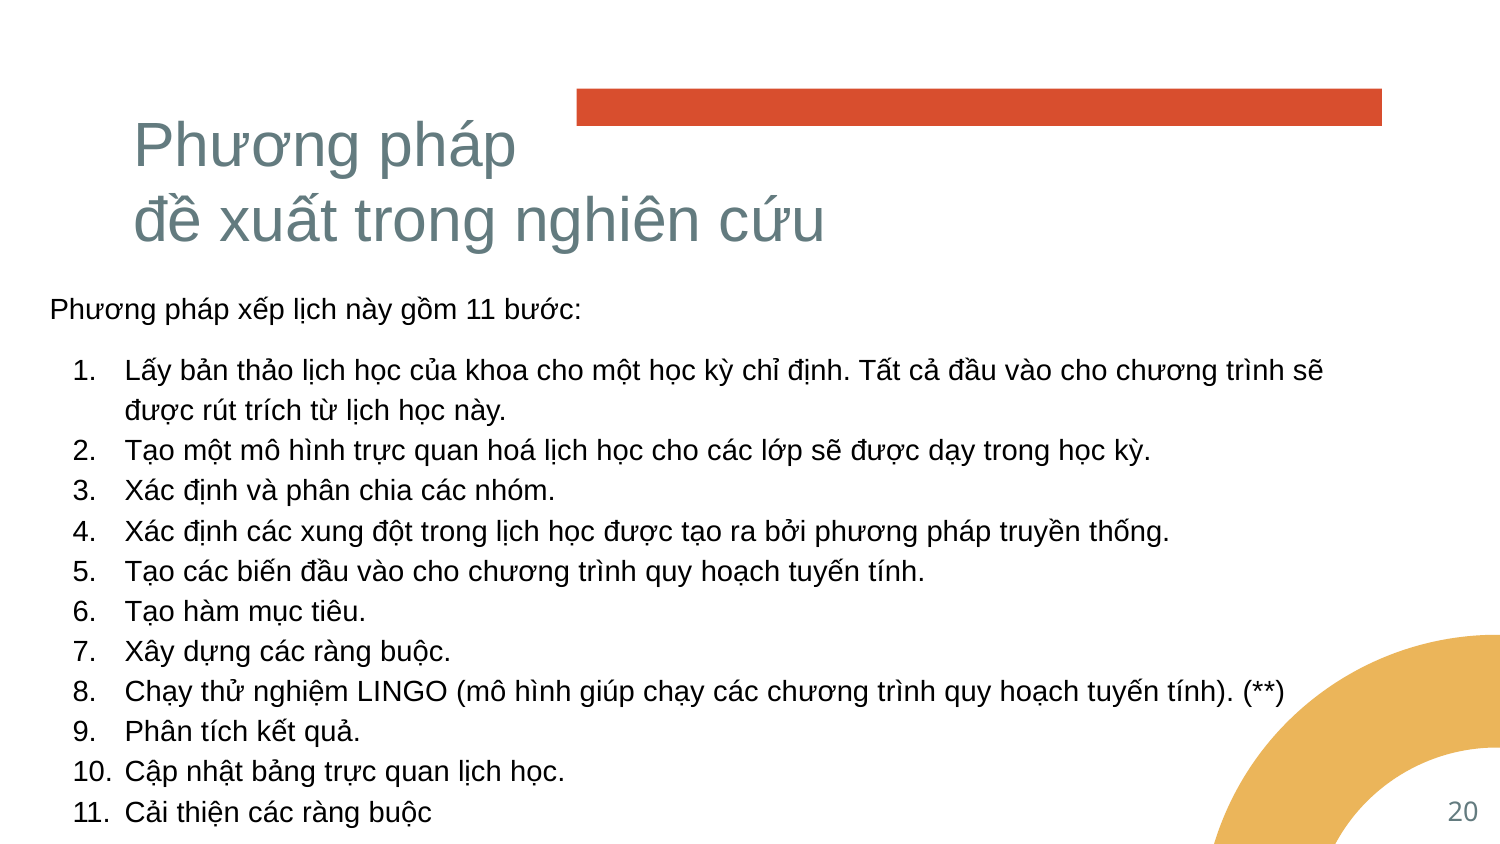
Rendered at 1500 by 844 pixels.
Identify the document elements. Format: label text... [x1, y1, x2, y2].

slide_number 20 [1403, 779, 1494, 844]
title Phương pháp đề xuất trong nghiên cứu [118, 88, 872, 262]
text_box Phương pháp xếp lịch này gồm 11 bước: Lấy bản thảo lịch học của khoa cho một học kỳ chỉ định. Tất cả đầu vào cho chương trình sẽ được rút trích từ lịch học này. Tạo một mô hình trực quan hoá lịch học cho các lớp sẽ được dạy trong học kỳ. Xác định và phân chia các nhóm. Xác định các xung đột trong lịch học được tạo ra bởi phương pháp truyền thống. Tạo các biến đầu vào cho chương trình quy hoạch tuyến tính. Tạo hàm mục tiêu. Xây dựng các ràng buộc. Chạy thử nghiệm LINGO (mô hình giúp chạy các chương trình quy hoạch tuyến tính). (**) Phân tích kết quả. Cập nhật bảng trực quan lịch học. Cải thiện các ràng buộc [34, 275, 1368, 833]
